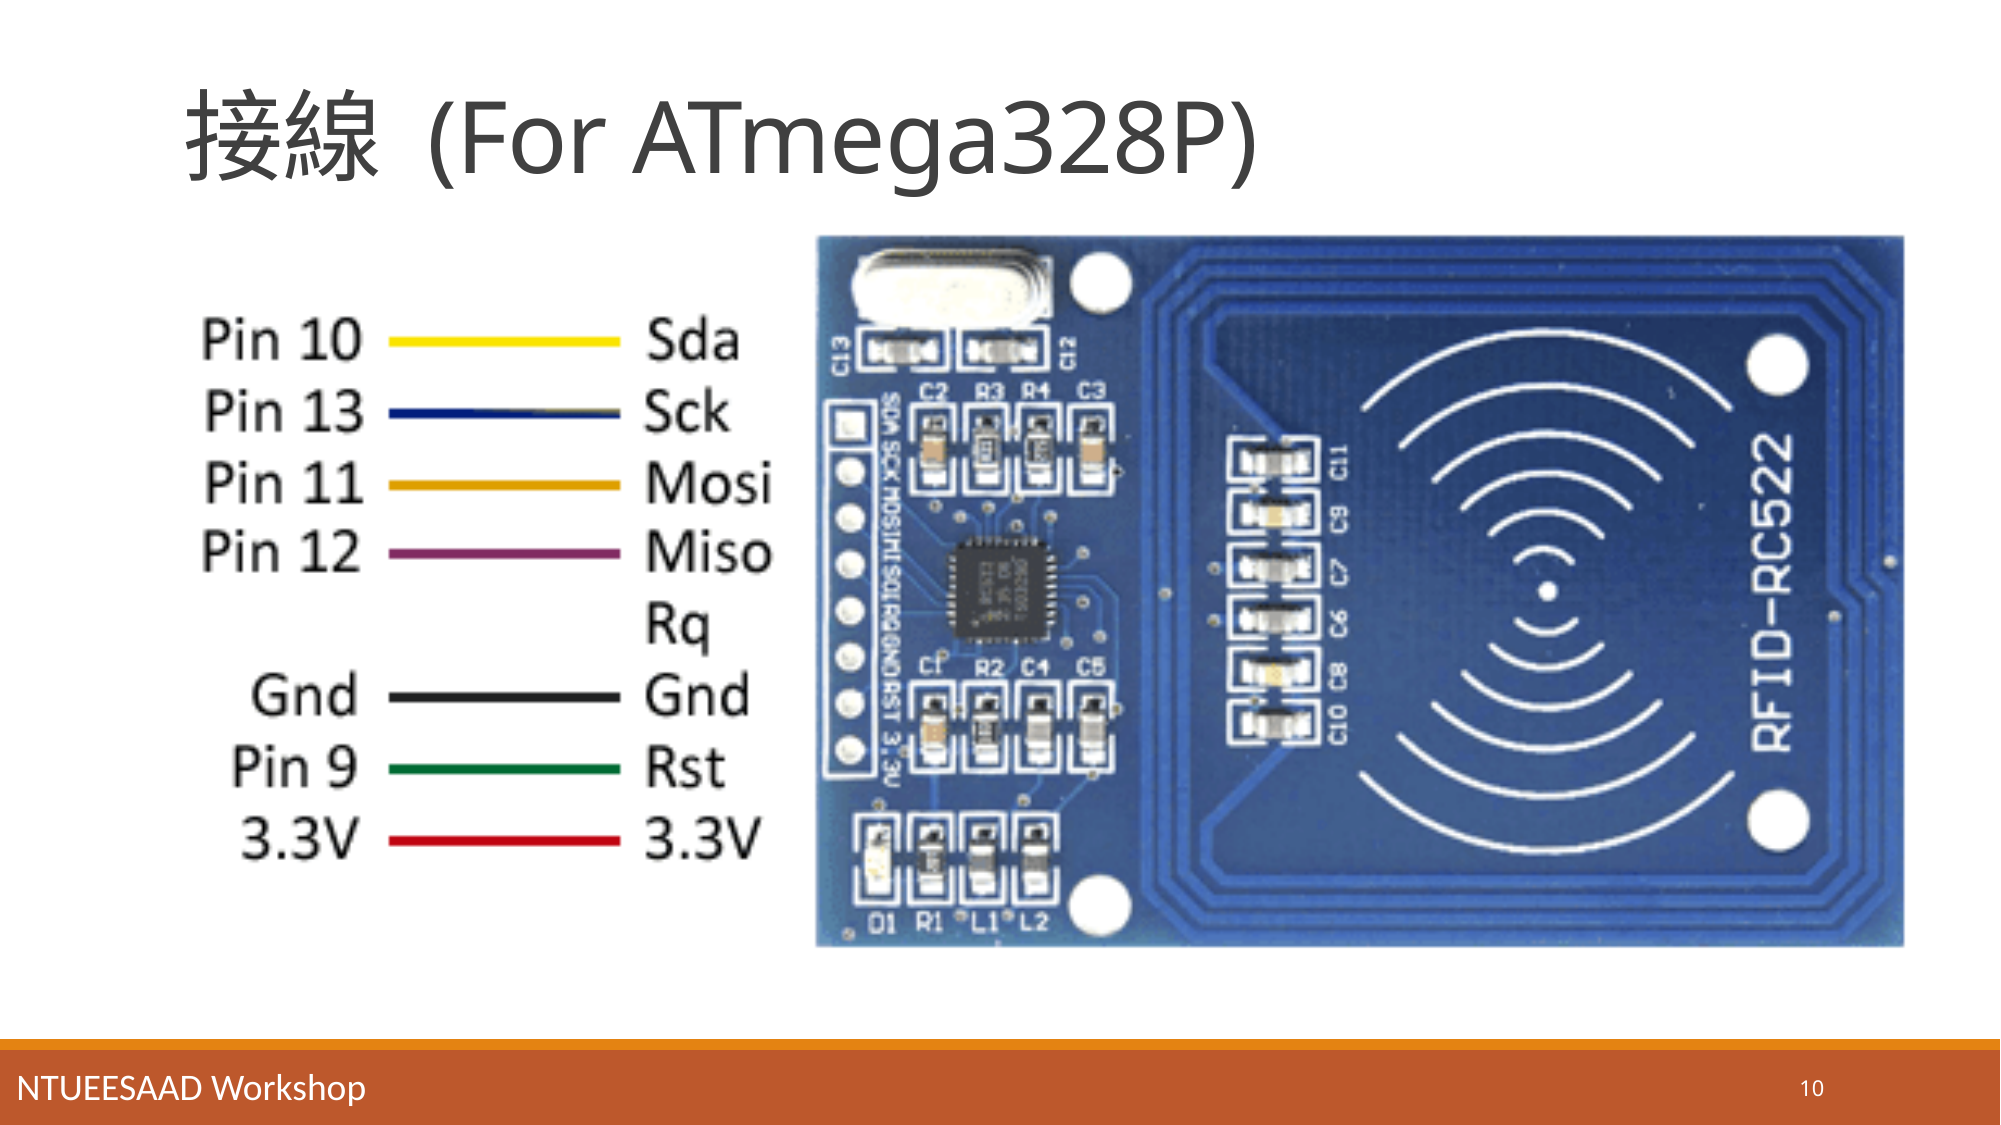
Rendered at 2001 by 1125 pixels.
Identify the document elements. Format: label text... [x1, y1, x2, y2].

slide_number 10 [1624, 1059, 1840, 1120]
title 接線 (For ATmega328P) [168, 53, 1819, 197]
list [149, 201, 1941, 984]
